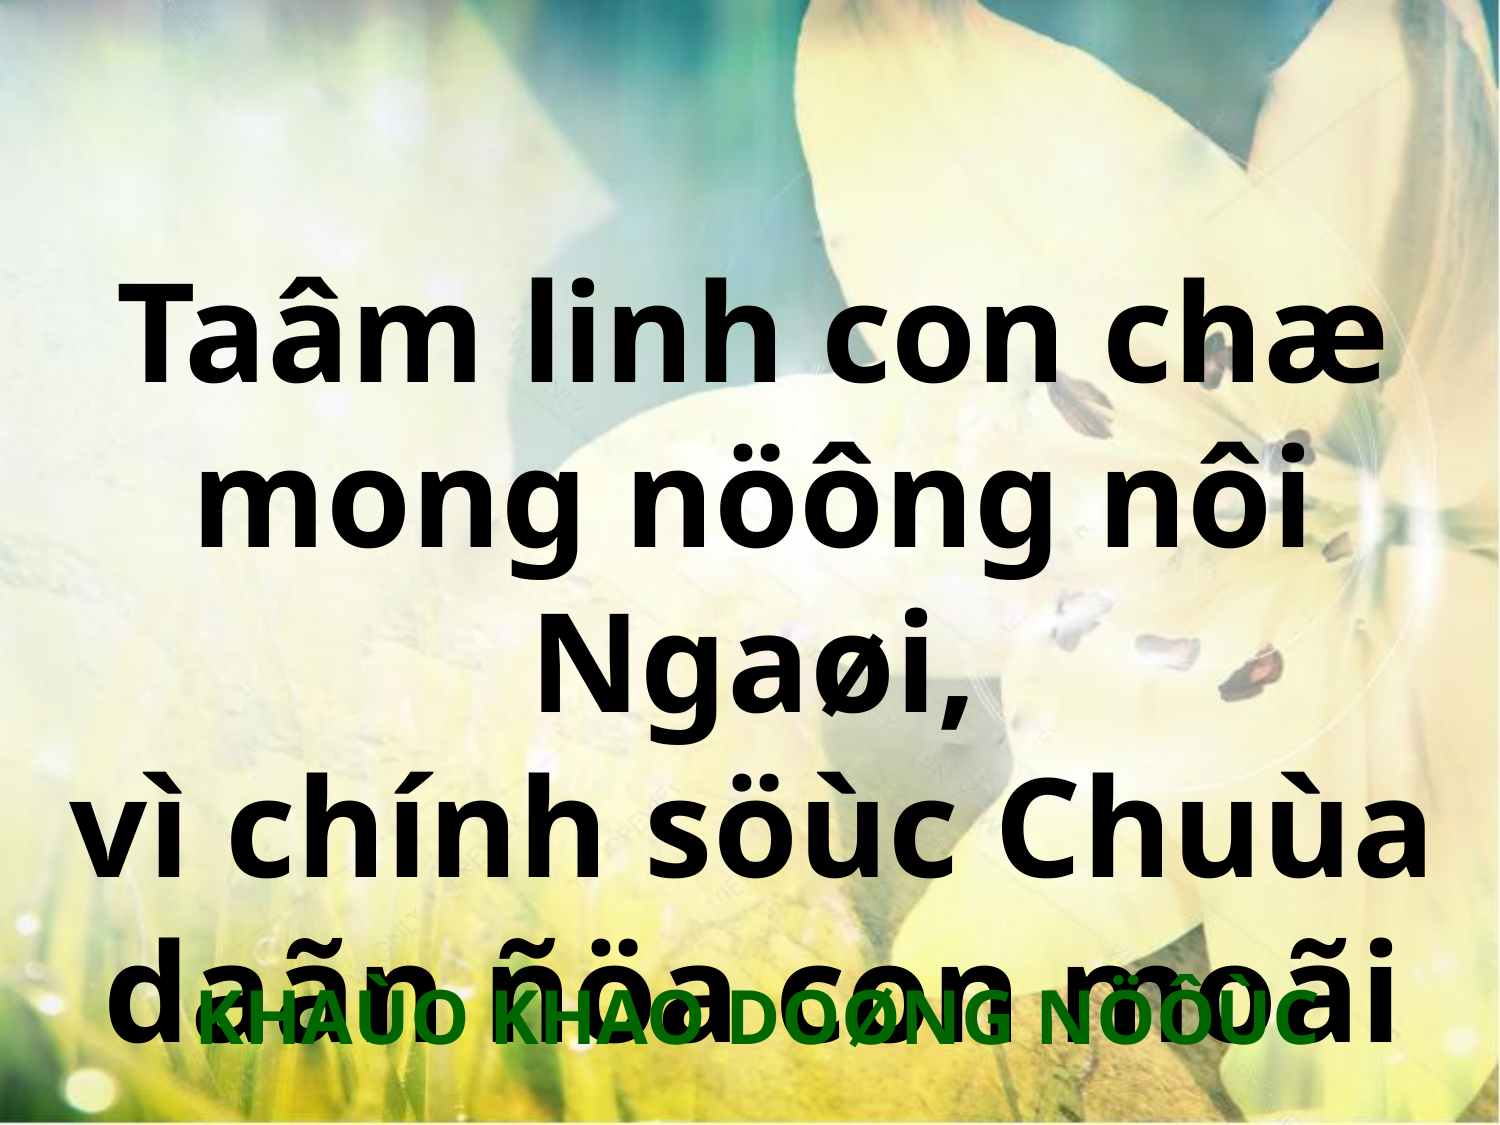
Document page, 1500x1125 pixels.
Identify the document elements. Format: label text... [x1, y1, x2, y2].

text_box Taâm linh con chæ mong nöông nôi Ngaøi, vì chính söùc Chuùa daãn ñöa con moãi ngaøy. [46, 237, 1460, 888]
picture [0, 0, 1500, 1125]
text_box KHAÙO KHAO DOØNG NÖÔÙC [64, 962, 1452, 1125]
